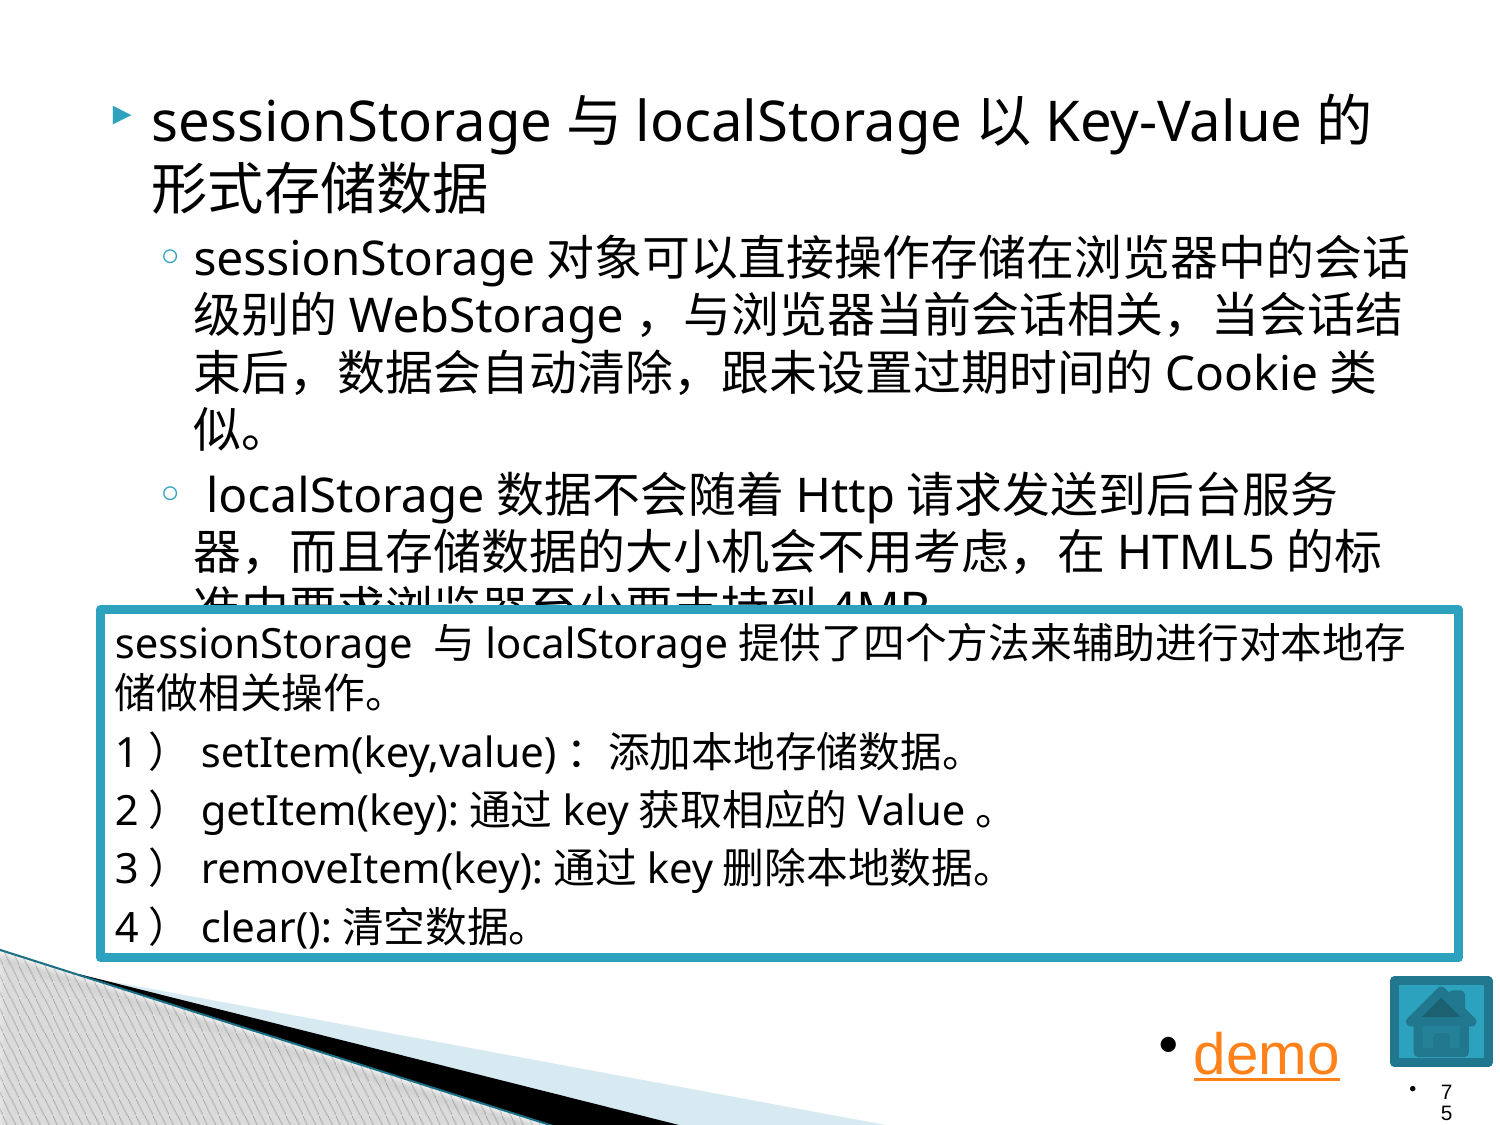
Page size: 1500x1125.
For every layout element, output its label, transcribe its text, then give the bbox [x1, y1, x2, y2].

slide_number 75 [1394, 1067, 1479, 1112]
list sessionStorage与localStorage以Key-Value的形式存储数据 sessionStorage对象可以直接操作存储在浏览器中的会话级别的WebStorage，与浏览器当前会话相关，当会话结束后，数据会自动清除，跟未设置过期时间的Cookie类似。 localStorage数据不会随着Http请求发送到后台服务器，而且存储数据的大小机会不用考虑，在HTML5的标准中要求浏览器至少要支持到4MB。 [76, 77, 1427, 821]
text_box [1390, 976, 1493, 1067]
text_box demo [1104, 1009, 1355, 1095]
text_box sessionStorage 与localStorage提供了四个方法来辅助进行对本地存储做相关操作。 1）setItem(key,value)：添加本地存储数据。 2）getItem(key):通过key获取相应的Value。 3）removeItem(key):通过key删除本地数据。 4）clear():清空数据。 [96, 605, 1463, 962]
